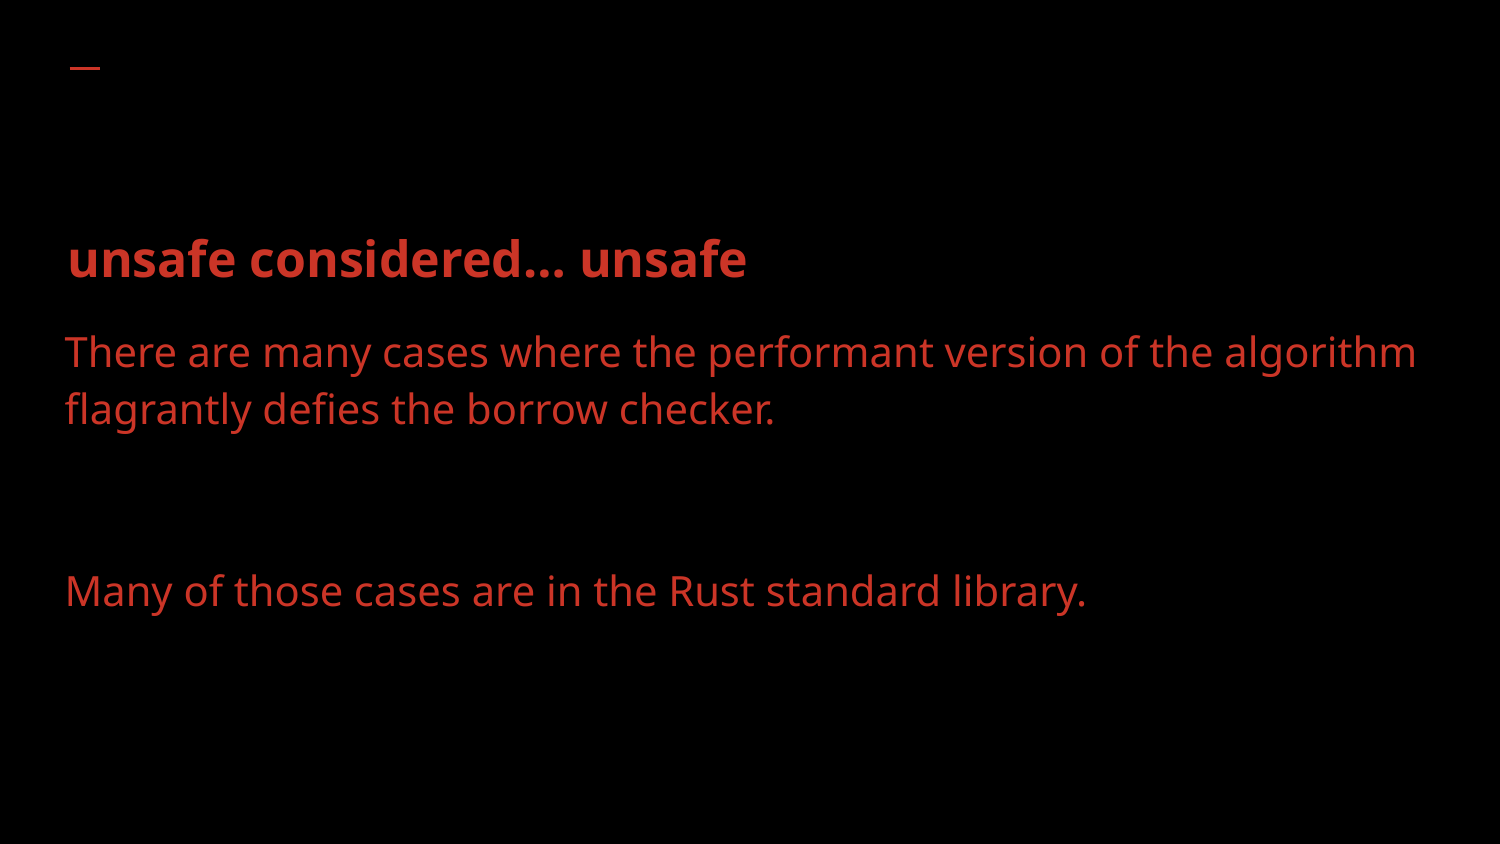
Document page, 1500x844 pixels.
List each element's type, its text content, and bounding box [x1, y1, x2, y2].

list There are many cases where the performant version of the algorithm flagrantly defies the borrow checker. Many of those cases are in the Rust standard library. [49, 302, 1451, 764]
title unsafe considered… unsafe [52, 153, 1131, 302]
